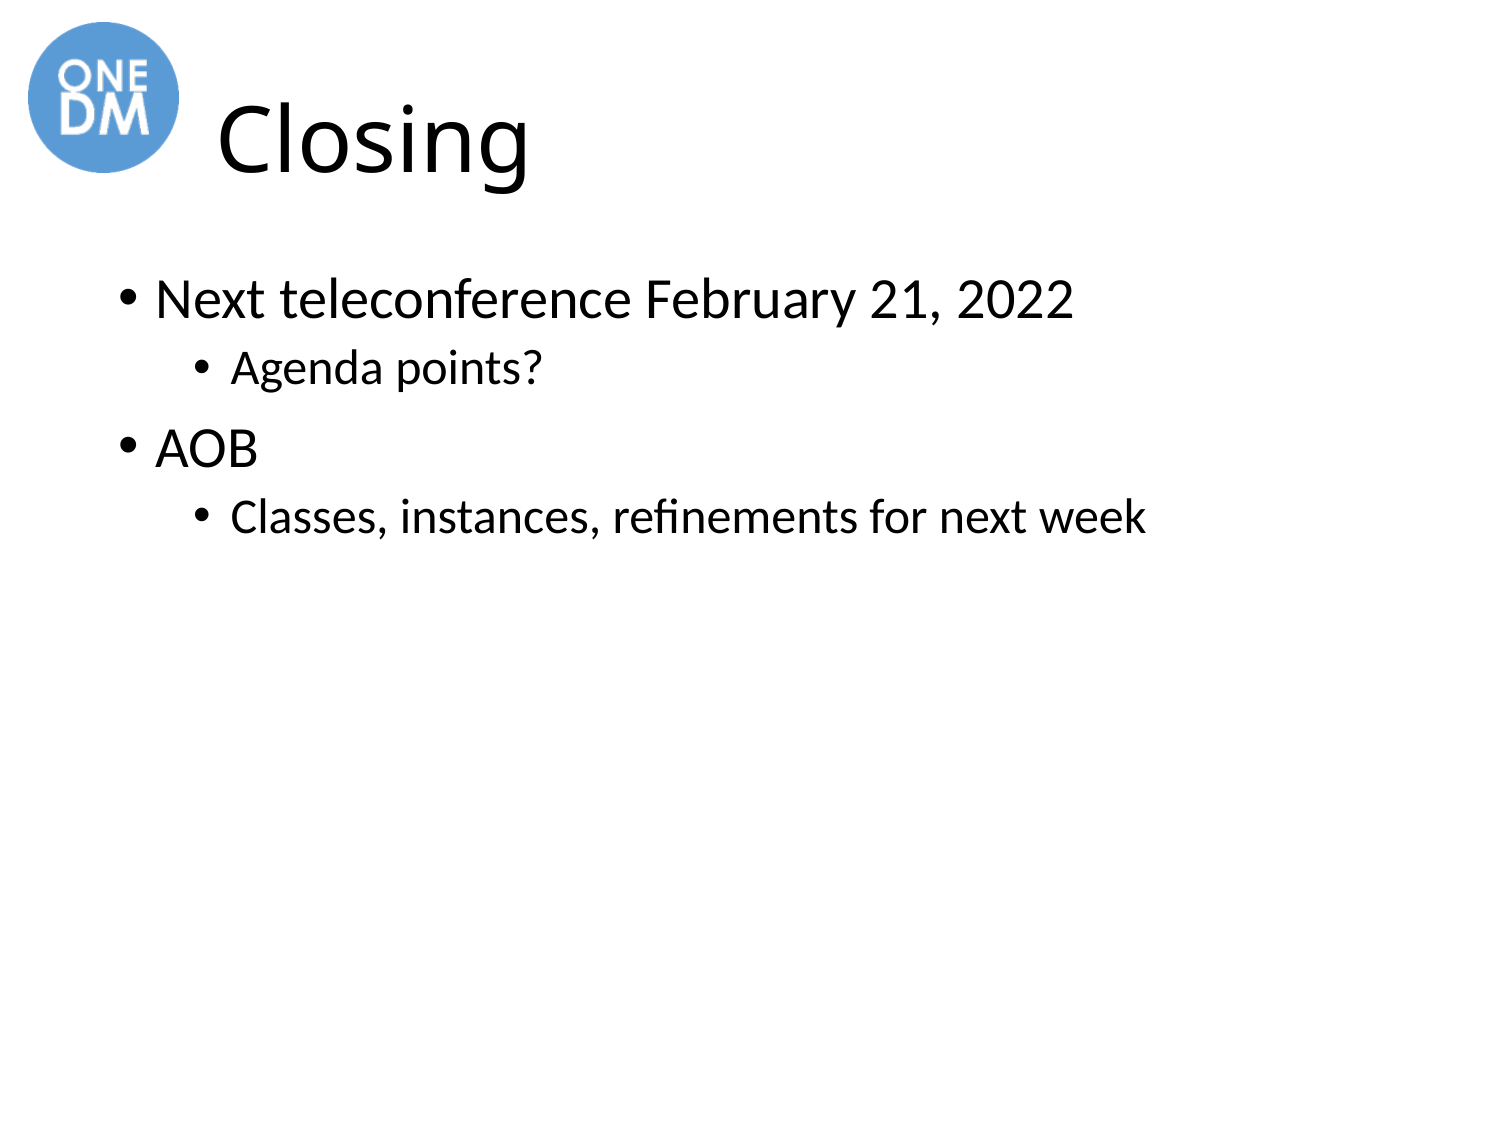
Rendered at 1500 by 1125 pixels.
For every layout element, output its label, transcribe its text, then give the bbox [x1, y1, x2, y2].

picture [28, 22, 179, 173]
list Next teleconference February 21, 2022 Agenda points? AOB Classes, instances, refinements for next week [103, 261, 1397, 1014]
title Closing [200, 59, 1397, 225]
